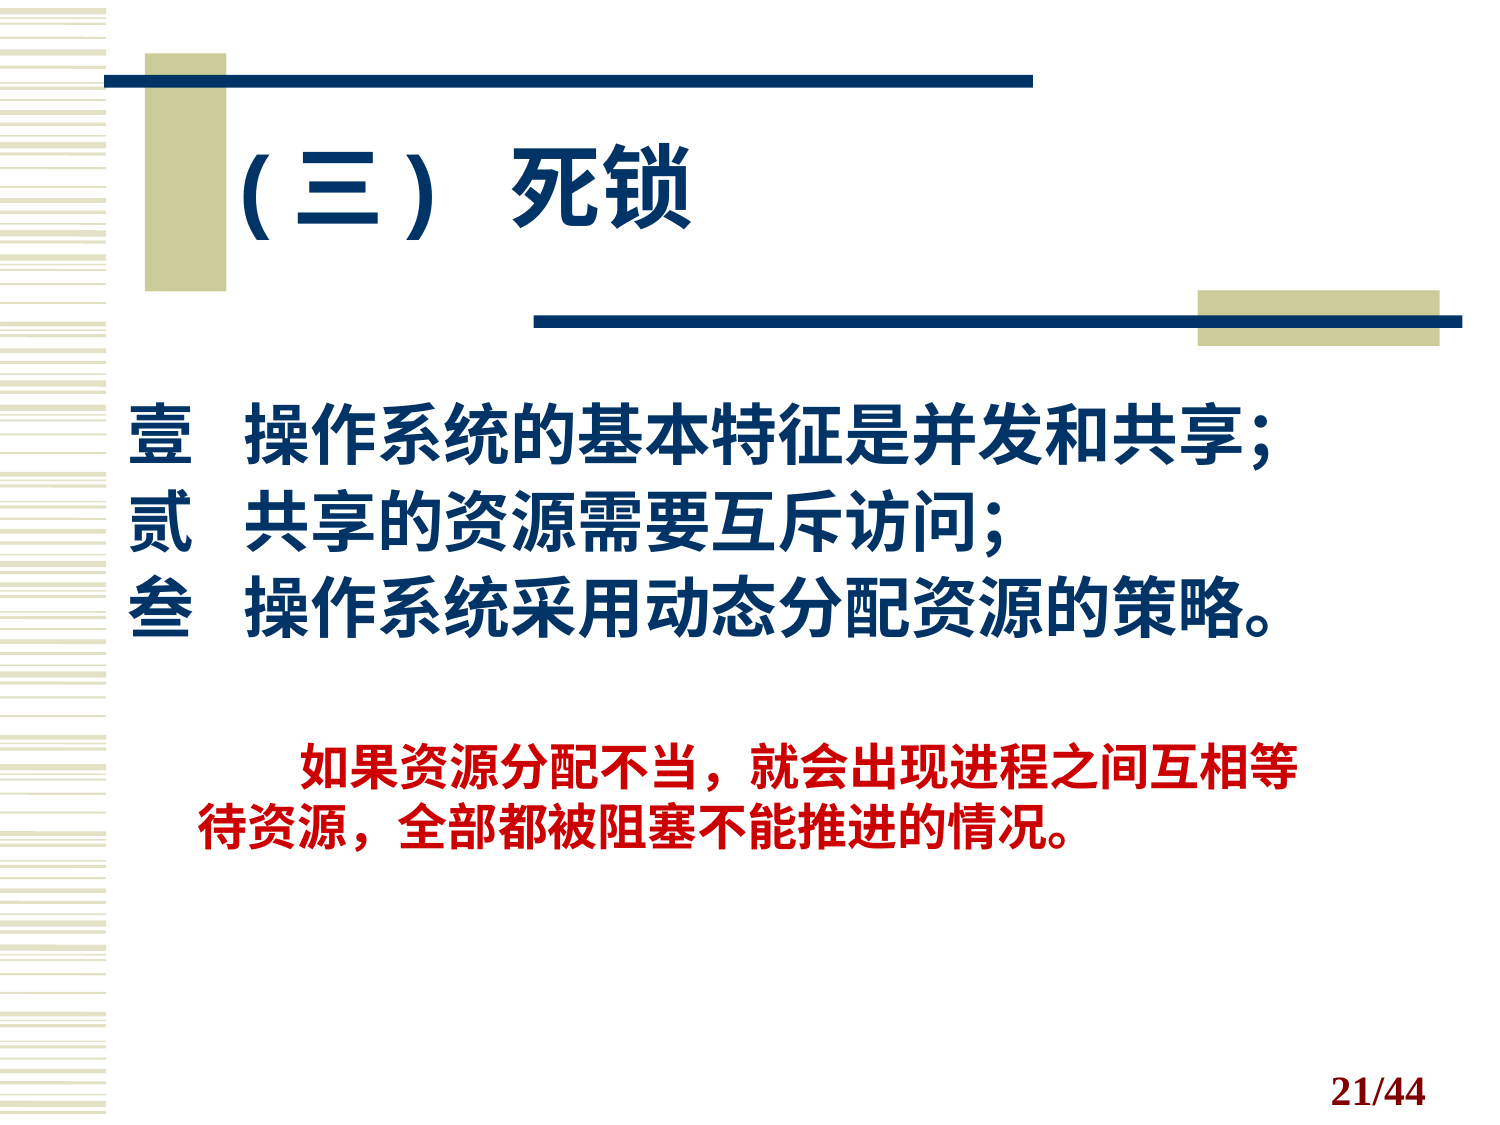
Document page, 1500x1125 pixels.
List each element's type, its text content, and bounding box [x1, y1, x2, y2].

slide_number /44 [1080, 1045, 1442, 1122]
text_box 如果资源分配不当，就会出现进程之间互相等待资源，全部都被阻塞不能推进的情况。 [183, 727, 1329, 863]
list 操作系统的基本特征是并发和共享； 共享的资源需要互斥访问； 操作系统采用动态分配资源的策略。 [111, 385, 1471, 717]
title (三) 死锁 [224, 99, 1436, 288]
